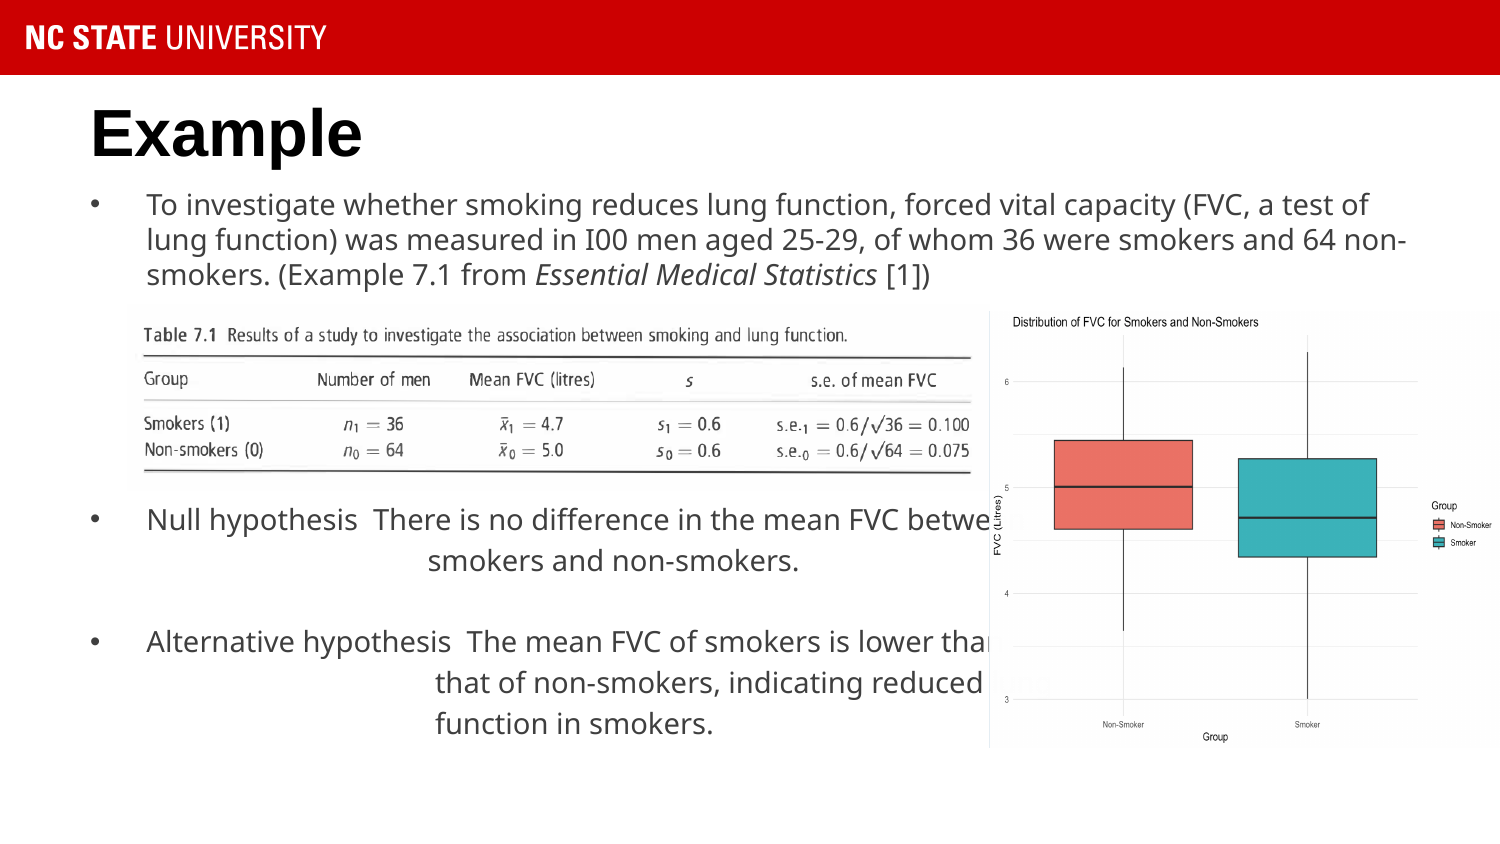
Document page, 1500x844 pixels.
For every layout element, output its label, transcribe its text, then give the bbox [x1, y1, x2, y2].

picture [0, 0, 1500, 75]
title Example [75, 96, 1425, 165]
picture [127, 304, 1500, 749]
